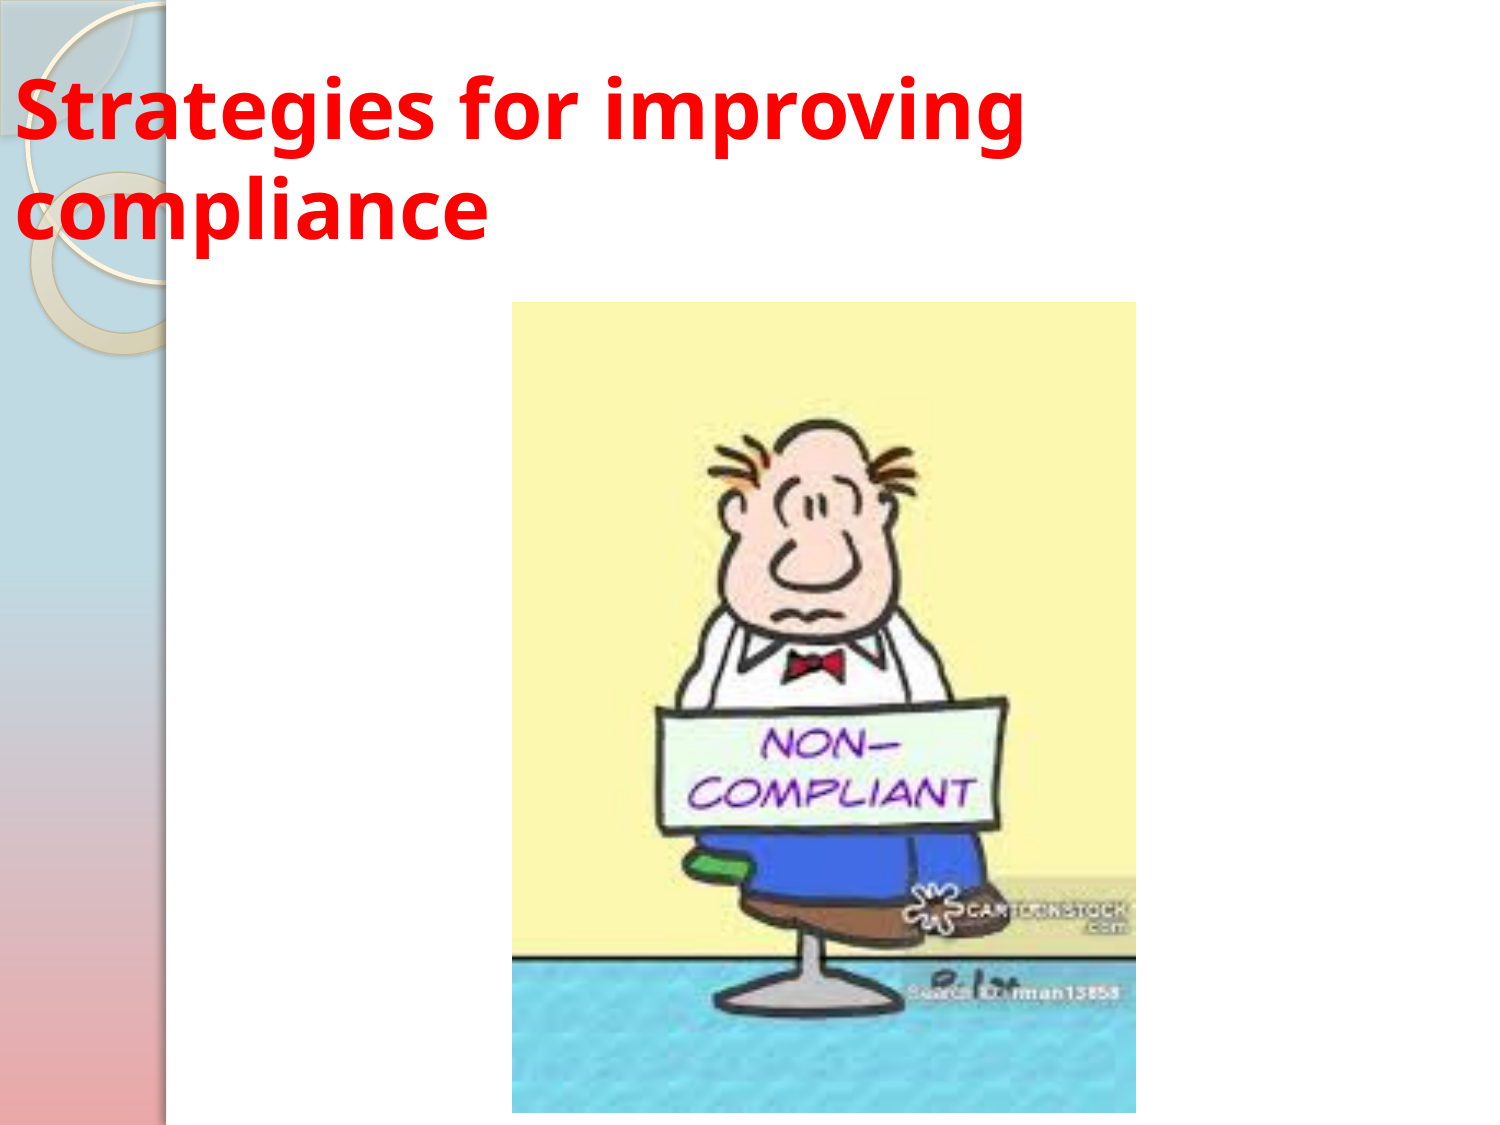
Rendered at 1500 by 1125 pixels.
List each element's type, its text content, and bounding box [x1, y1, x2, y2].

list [512, 302, 1136, 1113]
title Strategies for improving compliance [0, 0, 1500, 313]
